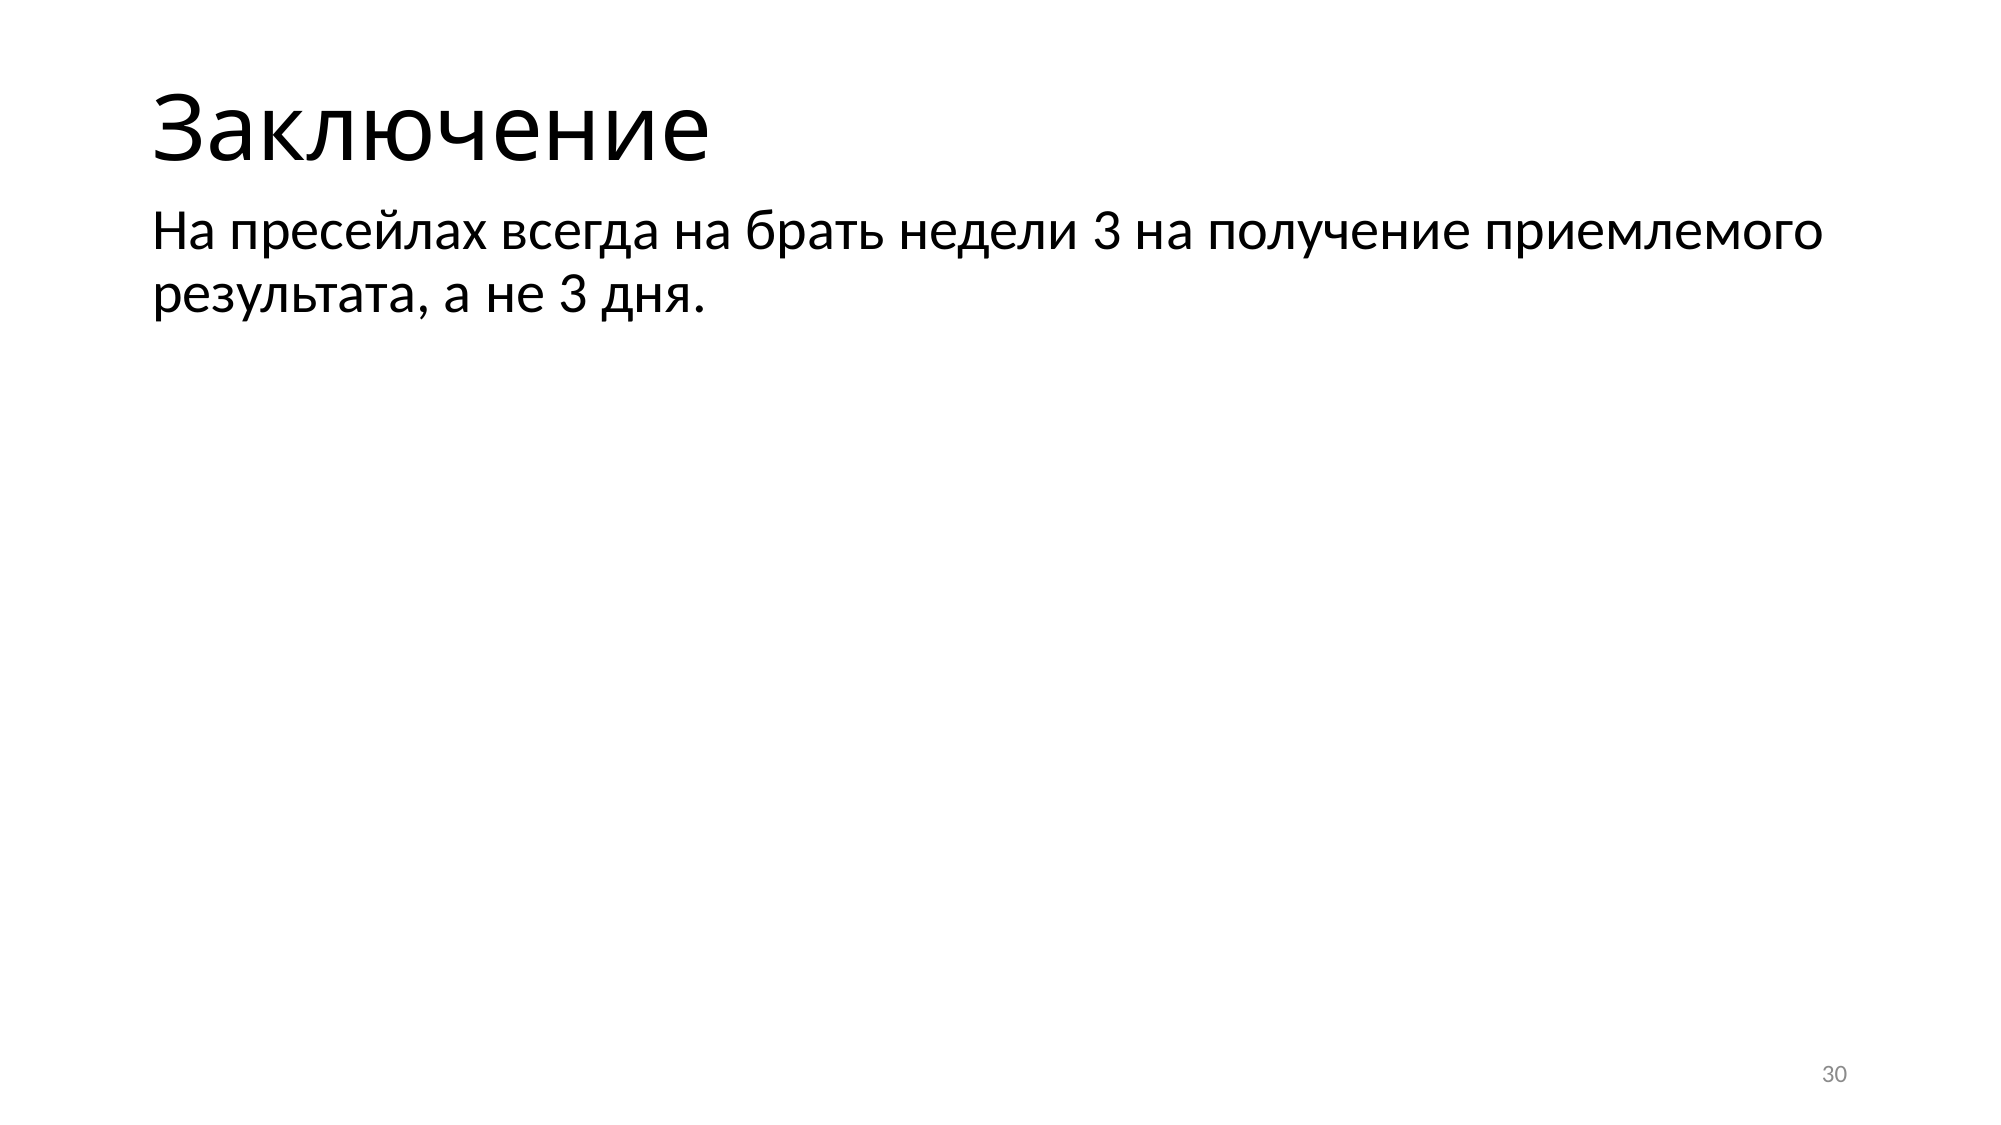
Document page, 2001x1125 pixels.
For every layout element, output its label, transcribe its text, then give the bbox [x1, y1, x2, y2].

list На пресейлах всегда на брать недели 3 на получение приемлемого результата, а не 3 дня. [137, 192, 1863, 1014]
title Заключение [137, 22, 1863, 192]
slide_number 30 [1412, 1042, 1863, 1103]
